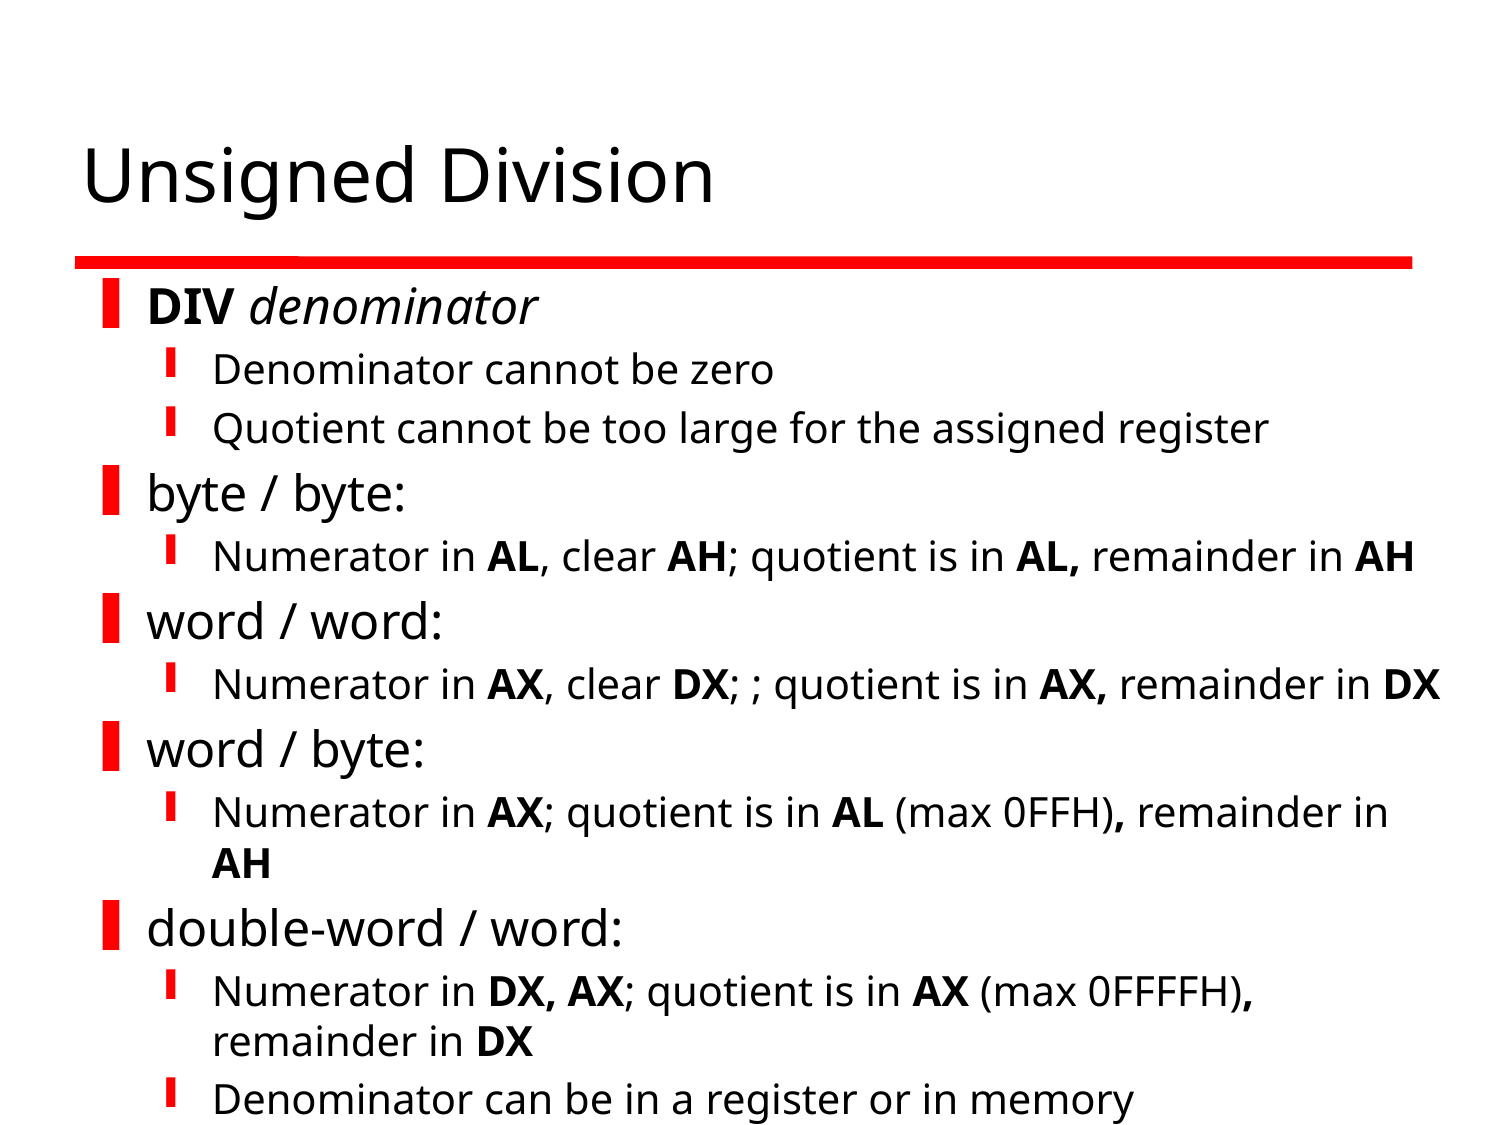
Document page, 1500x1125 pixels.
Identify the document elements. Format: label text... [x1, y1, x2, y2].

list DIV denominator Denominator cannot be zero Quotient cannot be too large for the assigned register byte / byte: Numerator in AL, clear AH; quotient is in AL, remainder in AH word / word: Numerator in AX, clear DX; ; quotient is in AX, remainder in DX word / byte: Numerator in AX; quotient is in AL (max 0FFH), remainder in AH double-word / word: Numerator in DX, AX; quotient is in AX (max 0FFFFH), remainder in DX Denominator can be in a register or in memory [74, 266, 1459, 1029]
title Unsigned Division [66, 37, 1413, 226]
